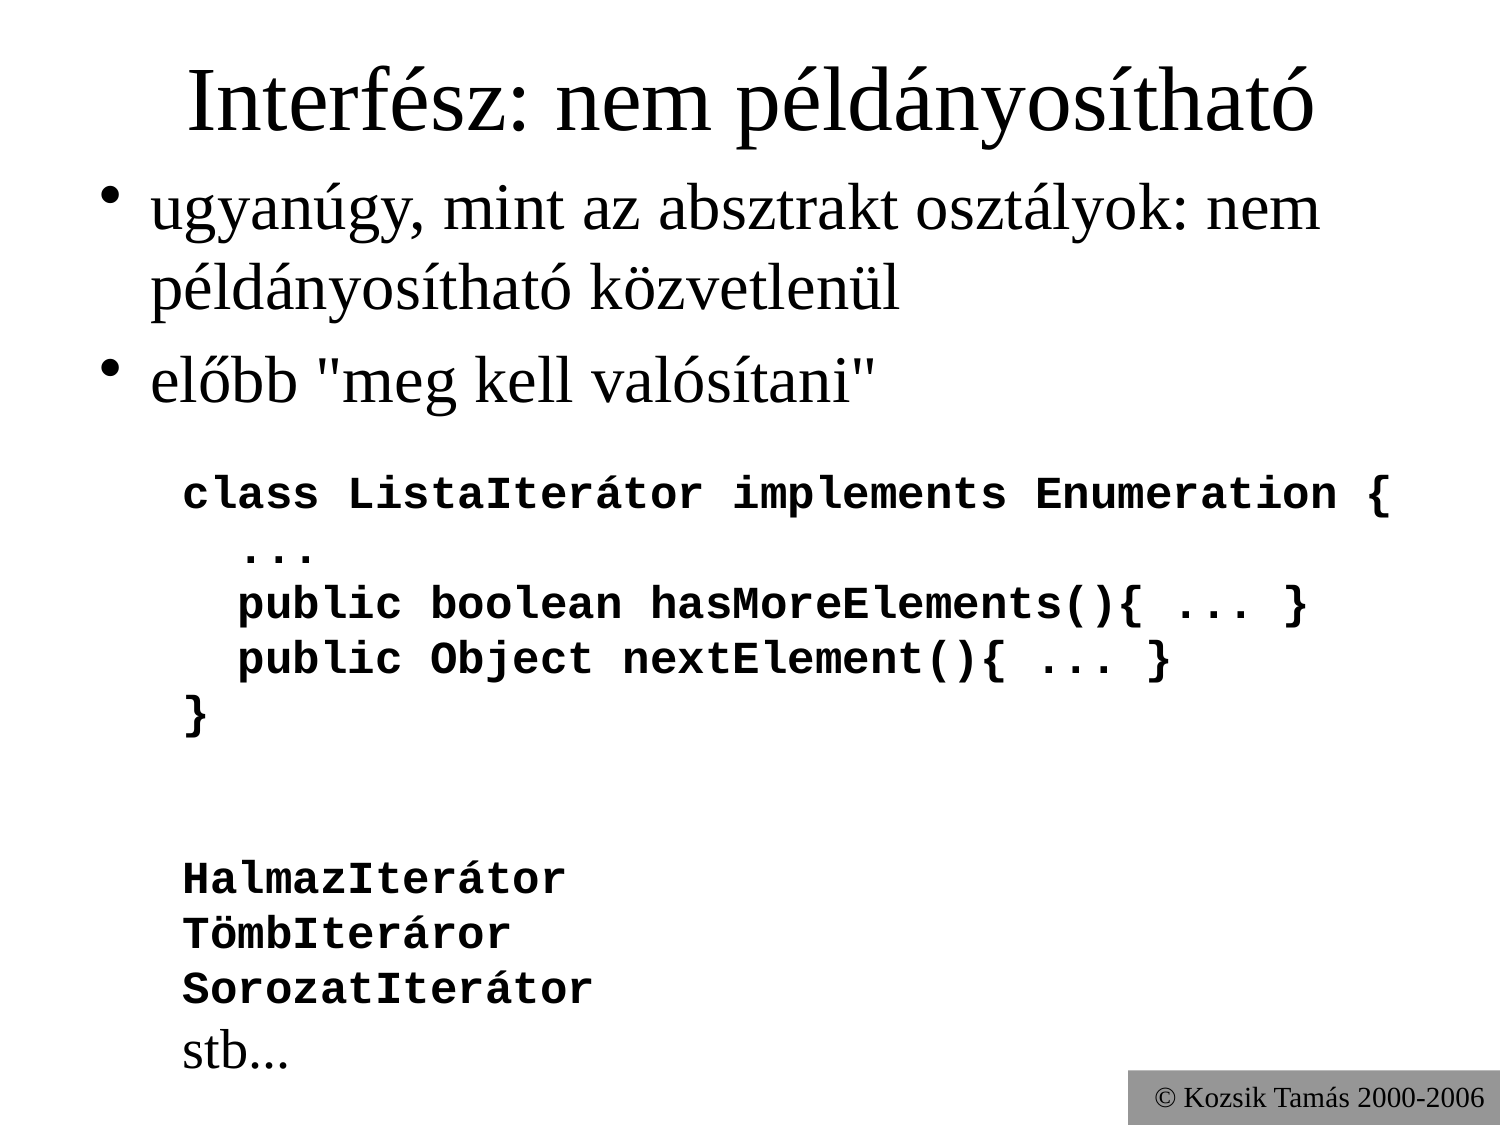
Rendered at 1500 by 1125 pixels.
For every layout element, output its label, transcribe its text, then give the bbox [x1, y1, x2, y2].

text_box class ListaIterátor implements Enumeration { ... public boolean hasMoreElements(){ ... } public Object nextElement(){ ... } } HalmazIterátor TömbIteráror SorozatIterátor stb... [75, 462, 1408, 1080]
title Interfész: nem példányosítható [112, 0, 1393, 188]
footer © Kozsik Tamás 2000-2006 [1128, 1070, 1500, 1125]
list ugyanúgy, mint az absztrakt osztályok: nem példányosítható közvetlenül előbb "meg kell valósítani" [99, 162, 1381, 417]
